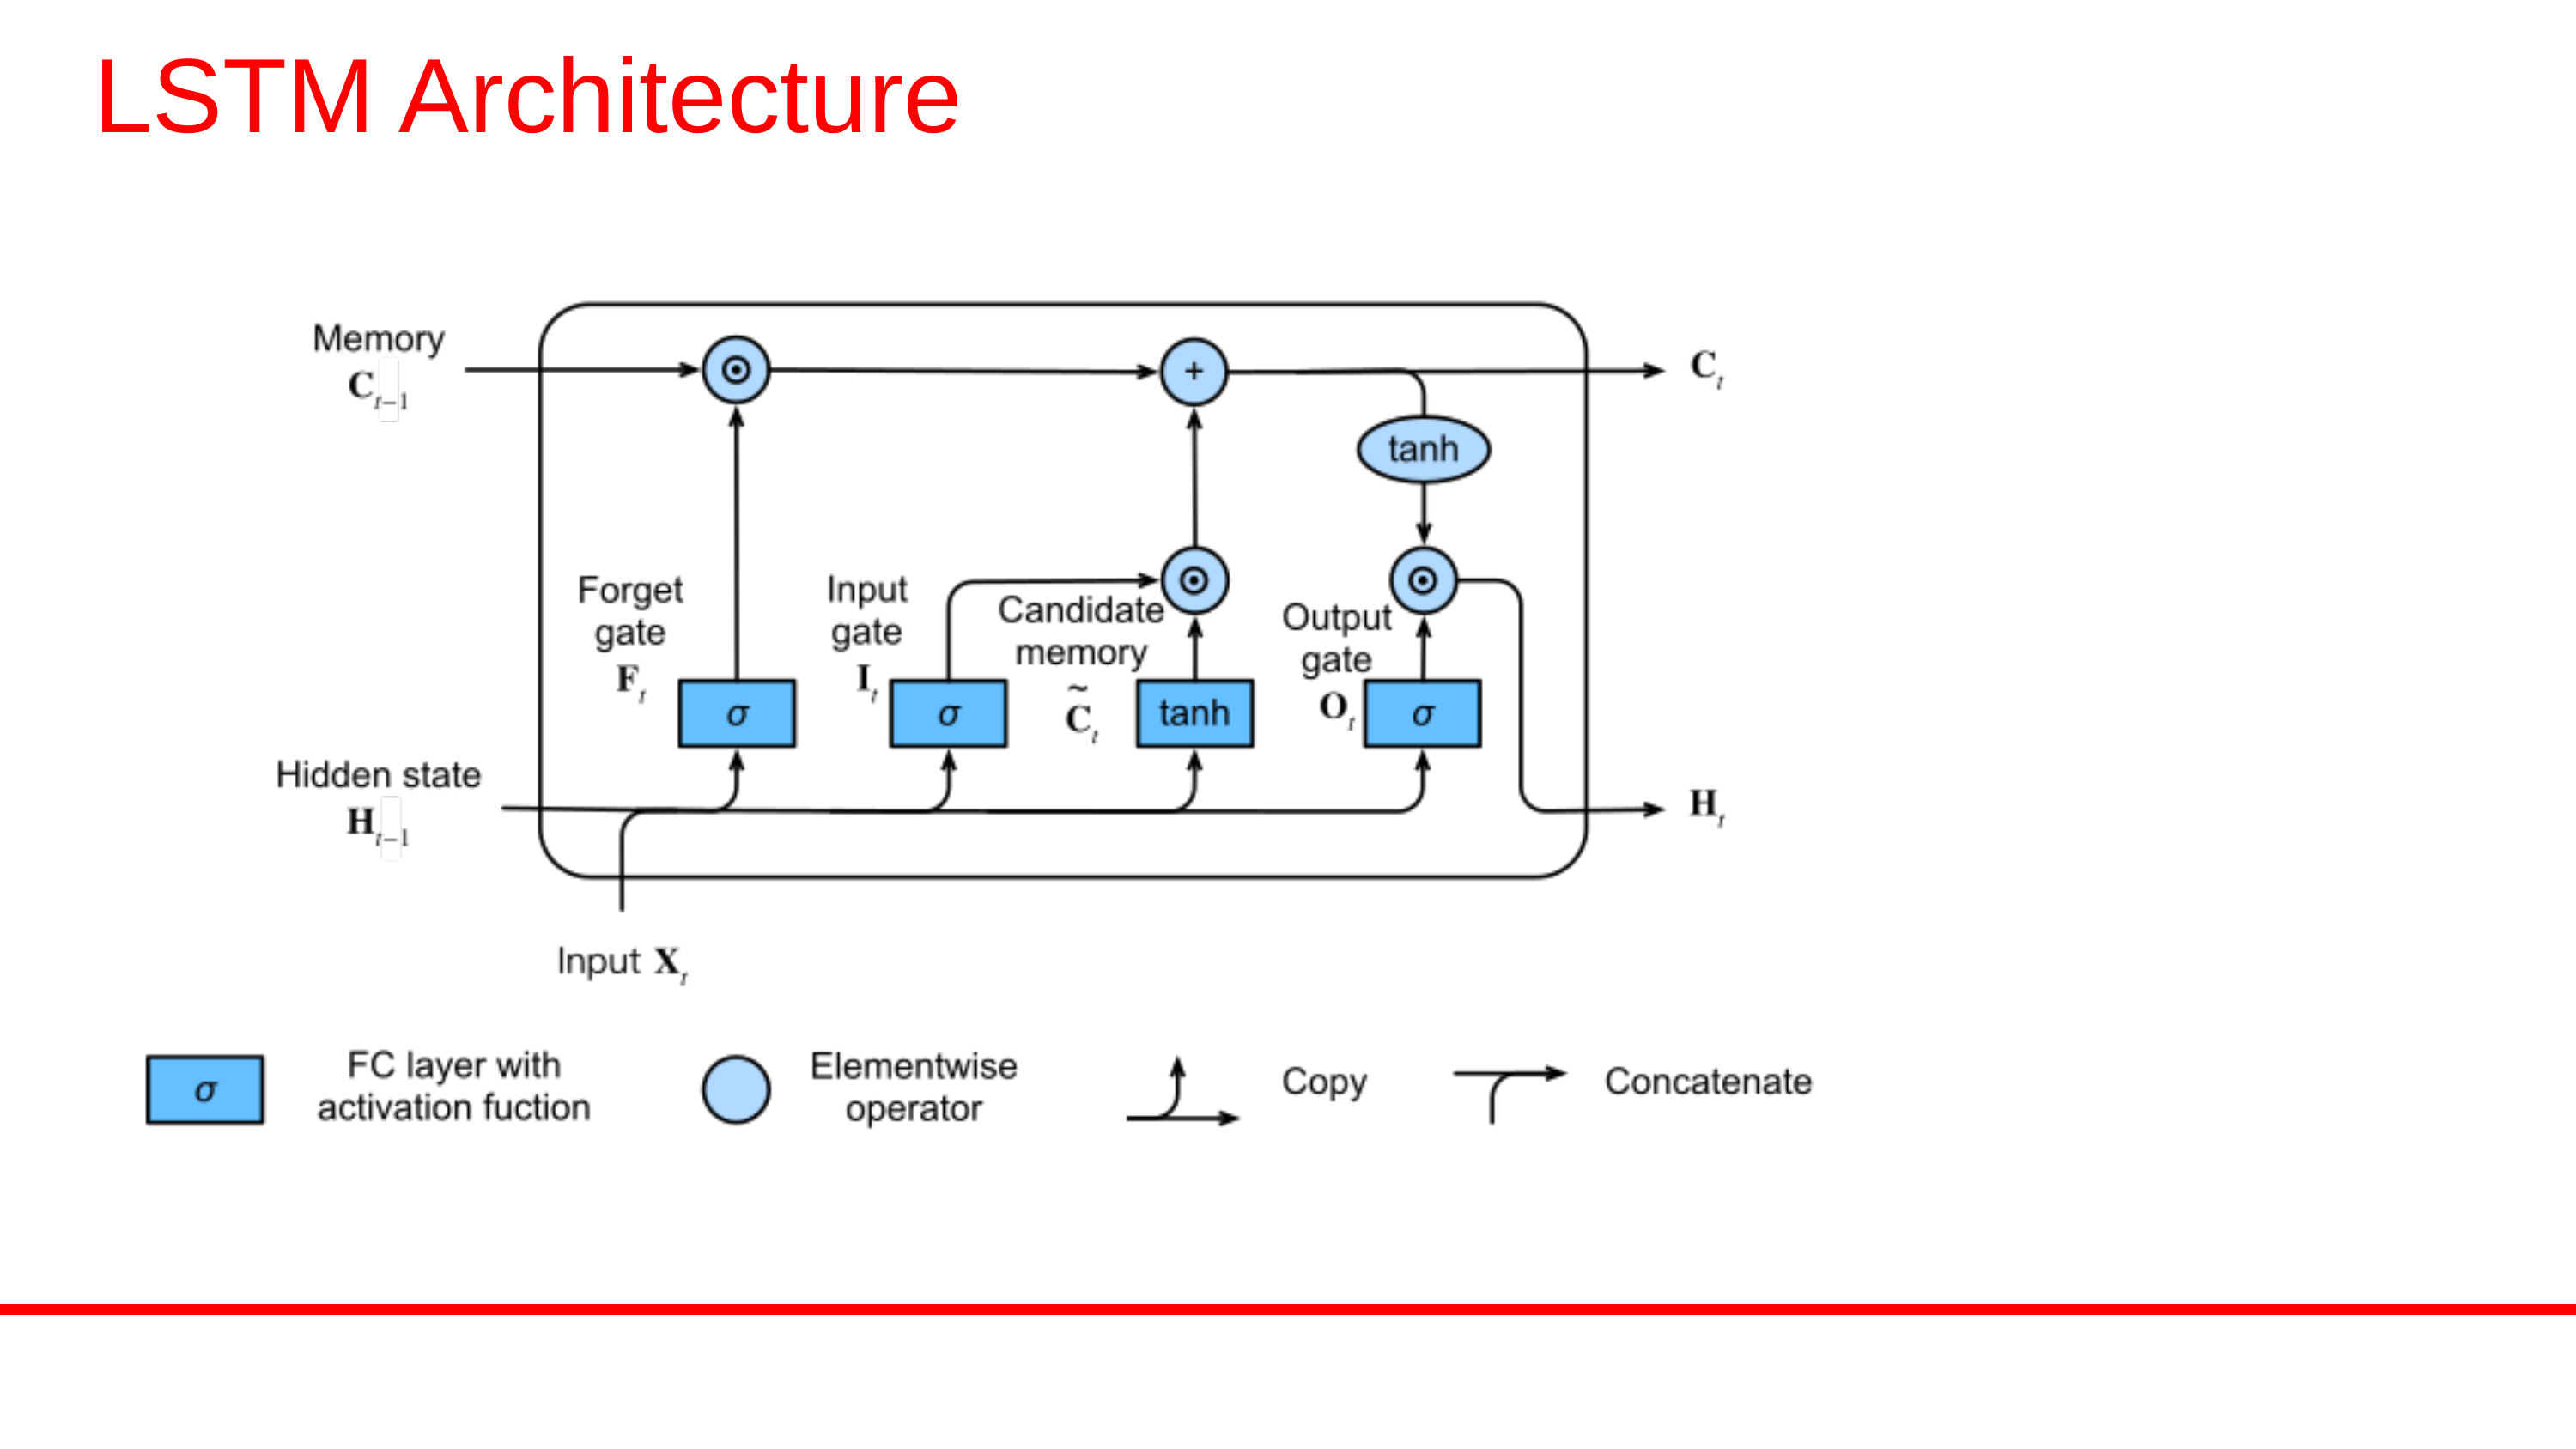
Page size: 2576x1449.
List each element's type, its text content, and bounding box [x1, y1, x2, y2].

text_box [144, 297, 1838, 1151]
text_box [0, 1301, 2576, 1317]
text_box LSTM Architecture [94, 39, 2290, 154]
